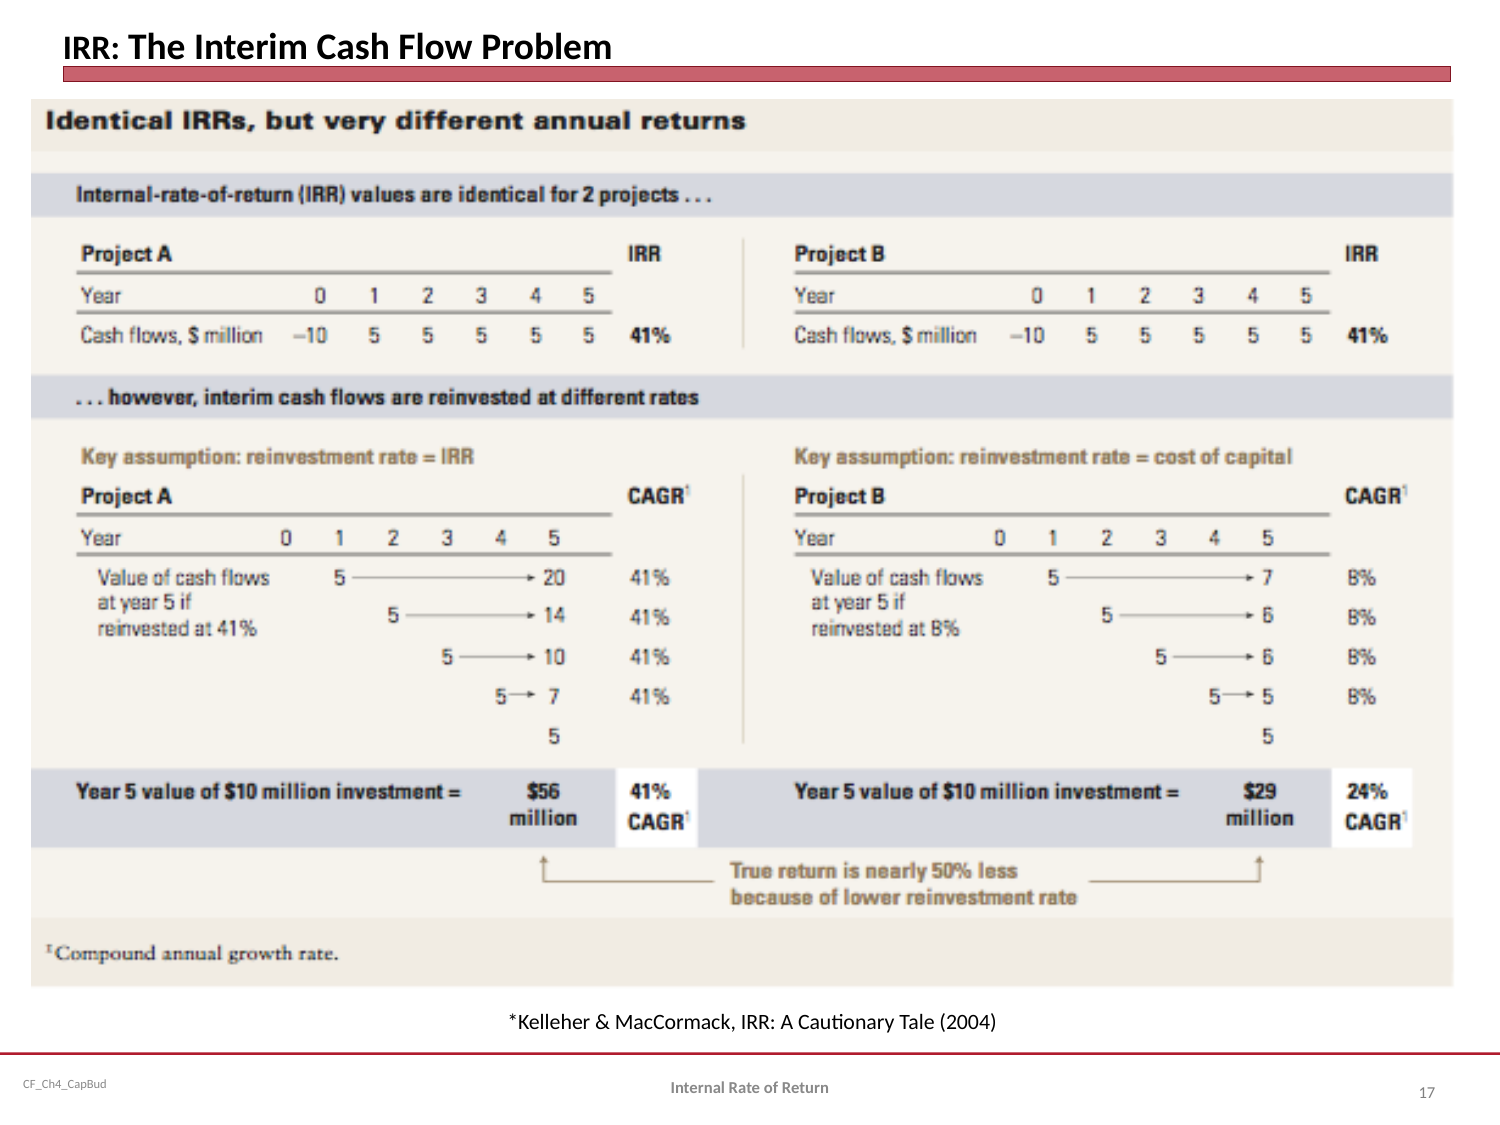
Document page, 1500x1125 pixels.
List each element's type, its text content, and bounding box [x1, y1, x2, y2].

slide_number 17 [1375, 1061, 1451, 1122]
footer Internal Rate of Return [512, 1056, 988, 1117]
picture [30, 99, 1469, 1001]
text_box *Kelleher & MacCormack, IRR: A Cautionary Tale (2004) [492, 1009, 1013, 1041]
title IRR: The Interim Cash Flow Problem [62, 6, 1451, 67]
